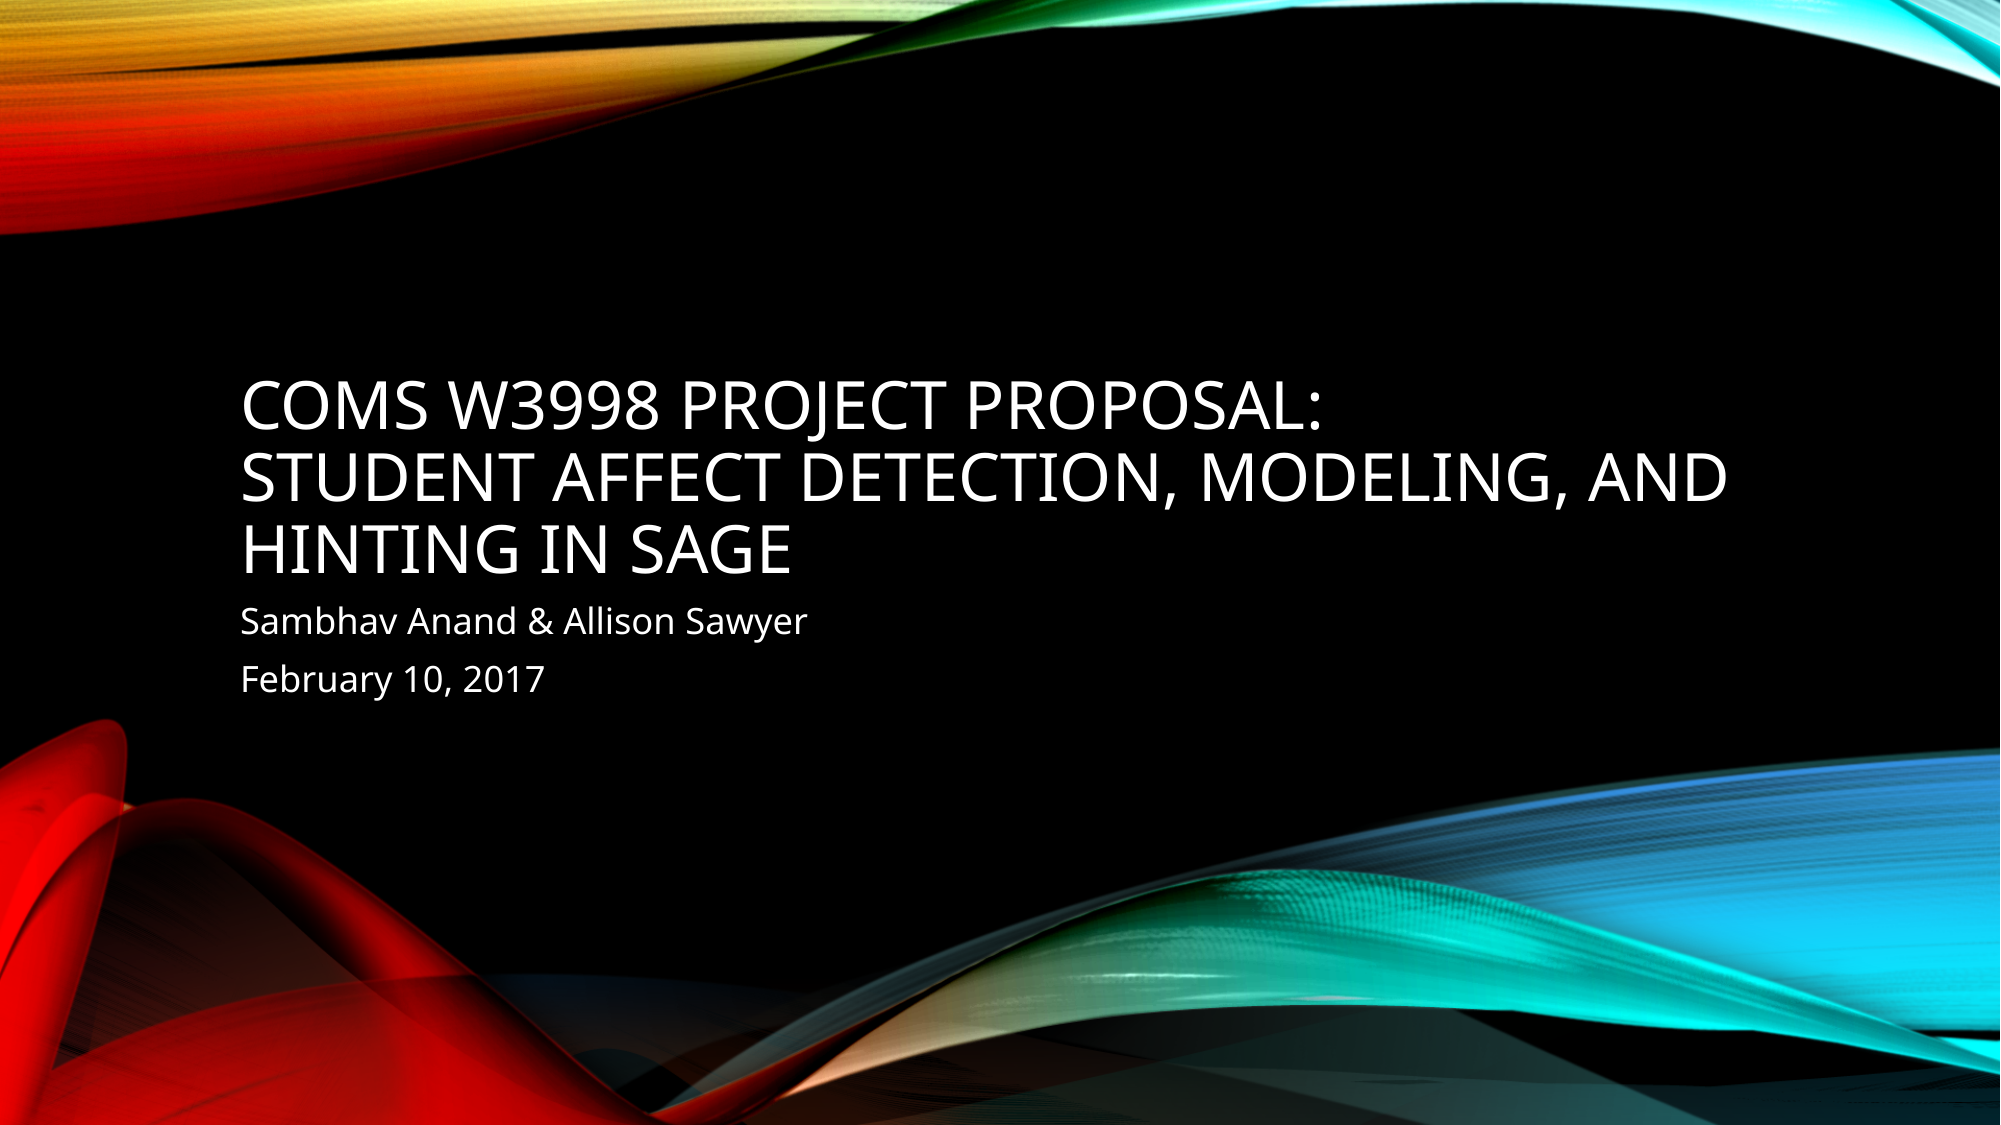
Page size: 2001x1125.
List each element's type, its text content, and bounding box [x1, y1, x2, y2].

title COMS W3998 Project Proposal: Student Affect Detection, Modeling, and Hinting in SAGE [225, 295, 1775, 595]
subtitle Sambhav Anand & Allison Sawyer February 10, 2017 [225, 595, 1775, 709]
picture [0, 0, 2000, 237]
picture [0, 717, 2000, 1125]
